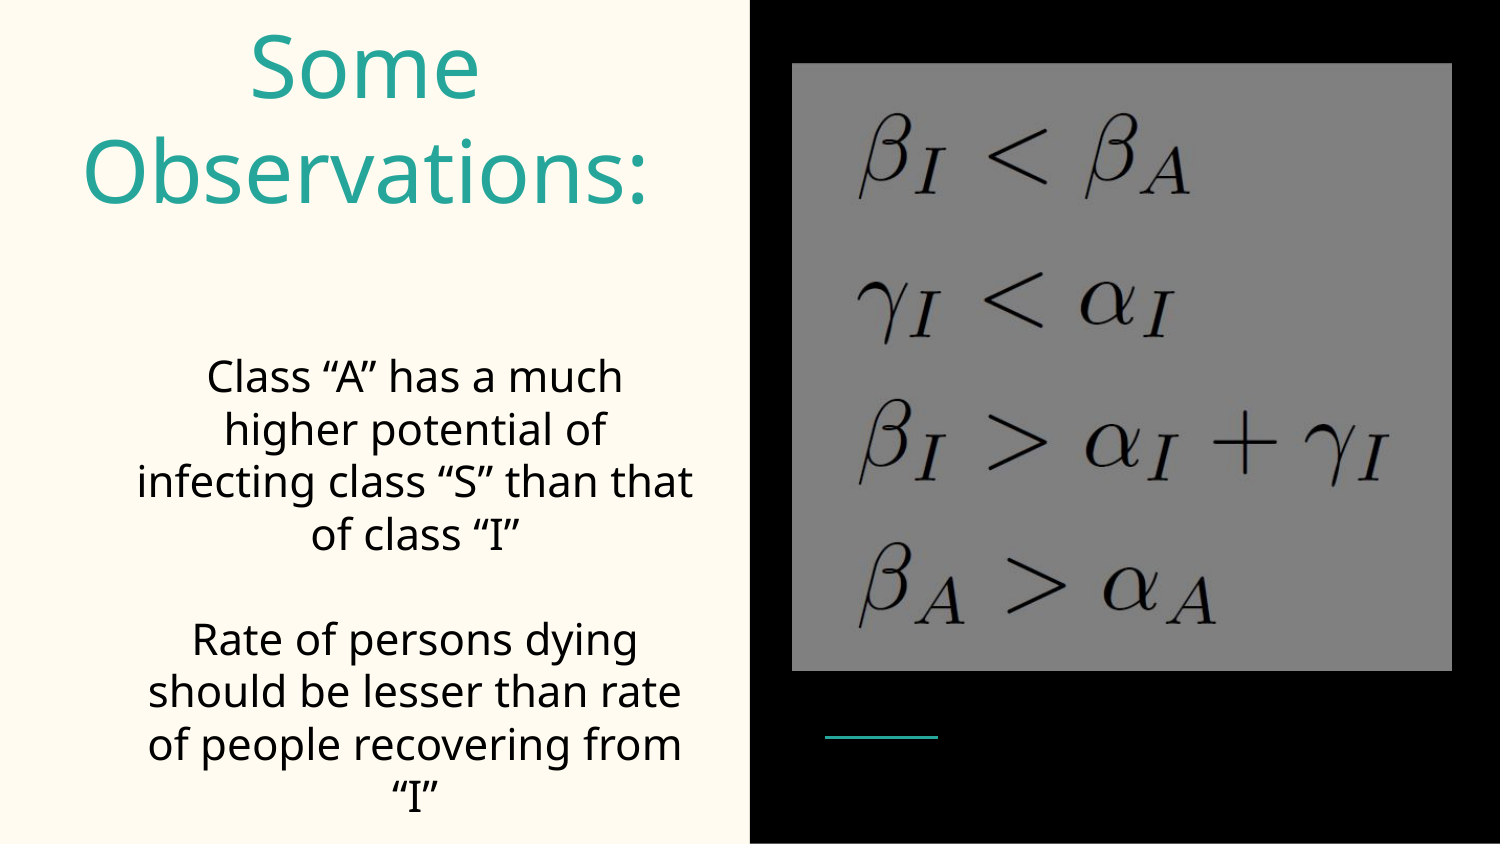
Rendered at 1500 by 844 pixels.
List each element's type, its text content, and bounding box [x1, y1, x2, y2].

title Some Observations: [0, 17, 741, 236]
picture [792, 62, 1452, 672]
subtitle Class “A” has a much higher potential of infecting class “S” than that of class “I” Rate of persons dying should be lesser than rate of people recovering from “I” [45, 334, 710, 775]
picture [359, 724, 448, 813]
